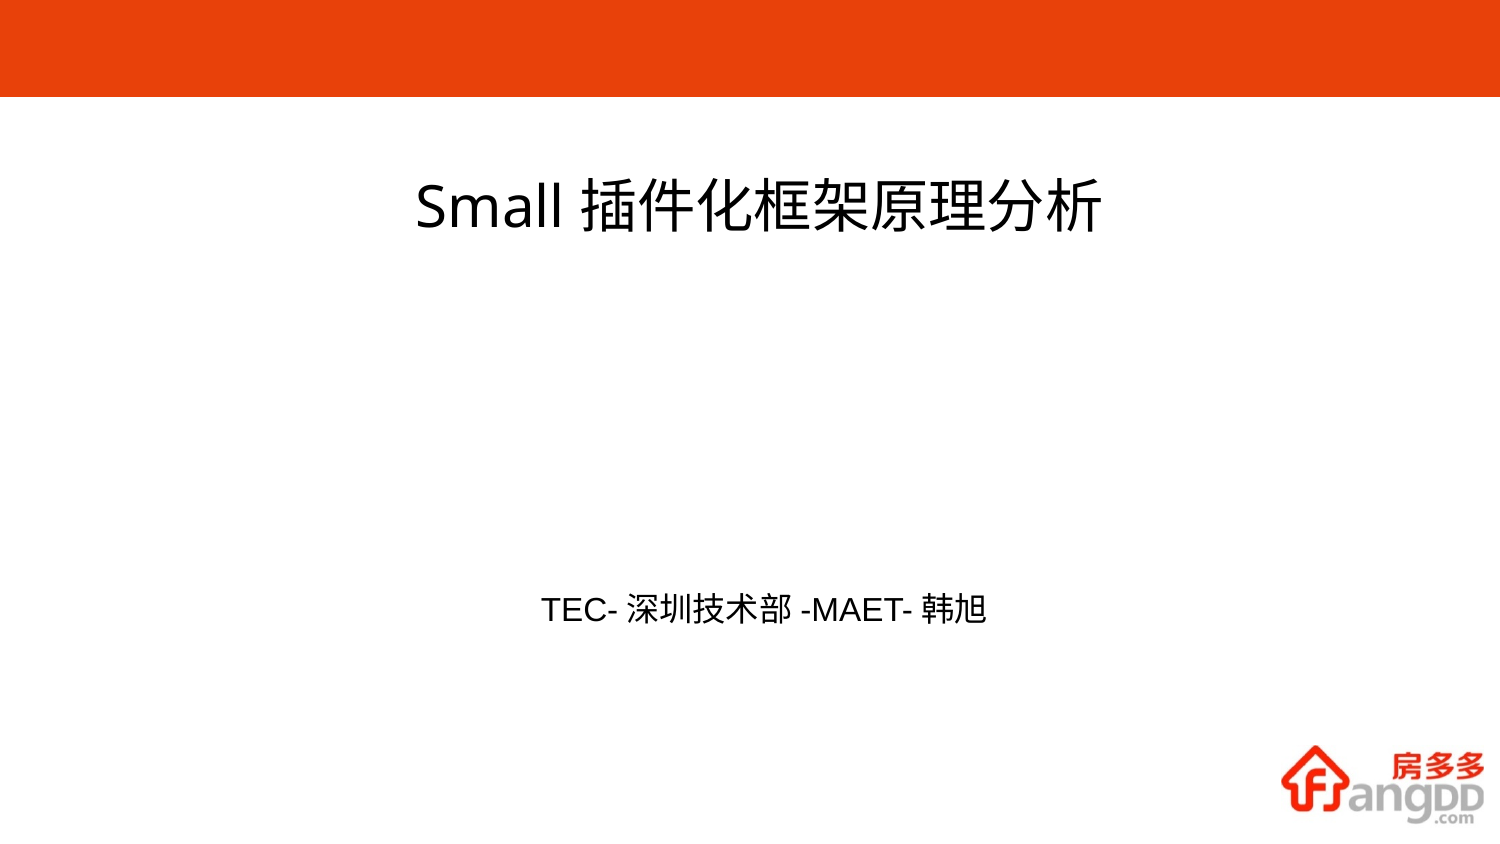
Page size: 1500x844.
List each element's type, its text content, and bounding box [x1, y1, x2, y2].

text_box Small插件化框架原理分析 TEC-深圳技术部-MAET-韩旭 [131, 161, 1388, 636]
picture [1281, 745, 1484, 841]
